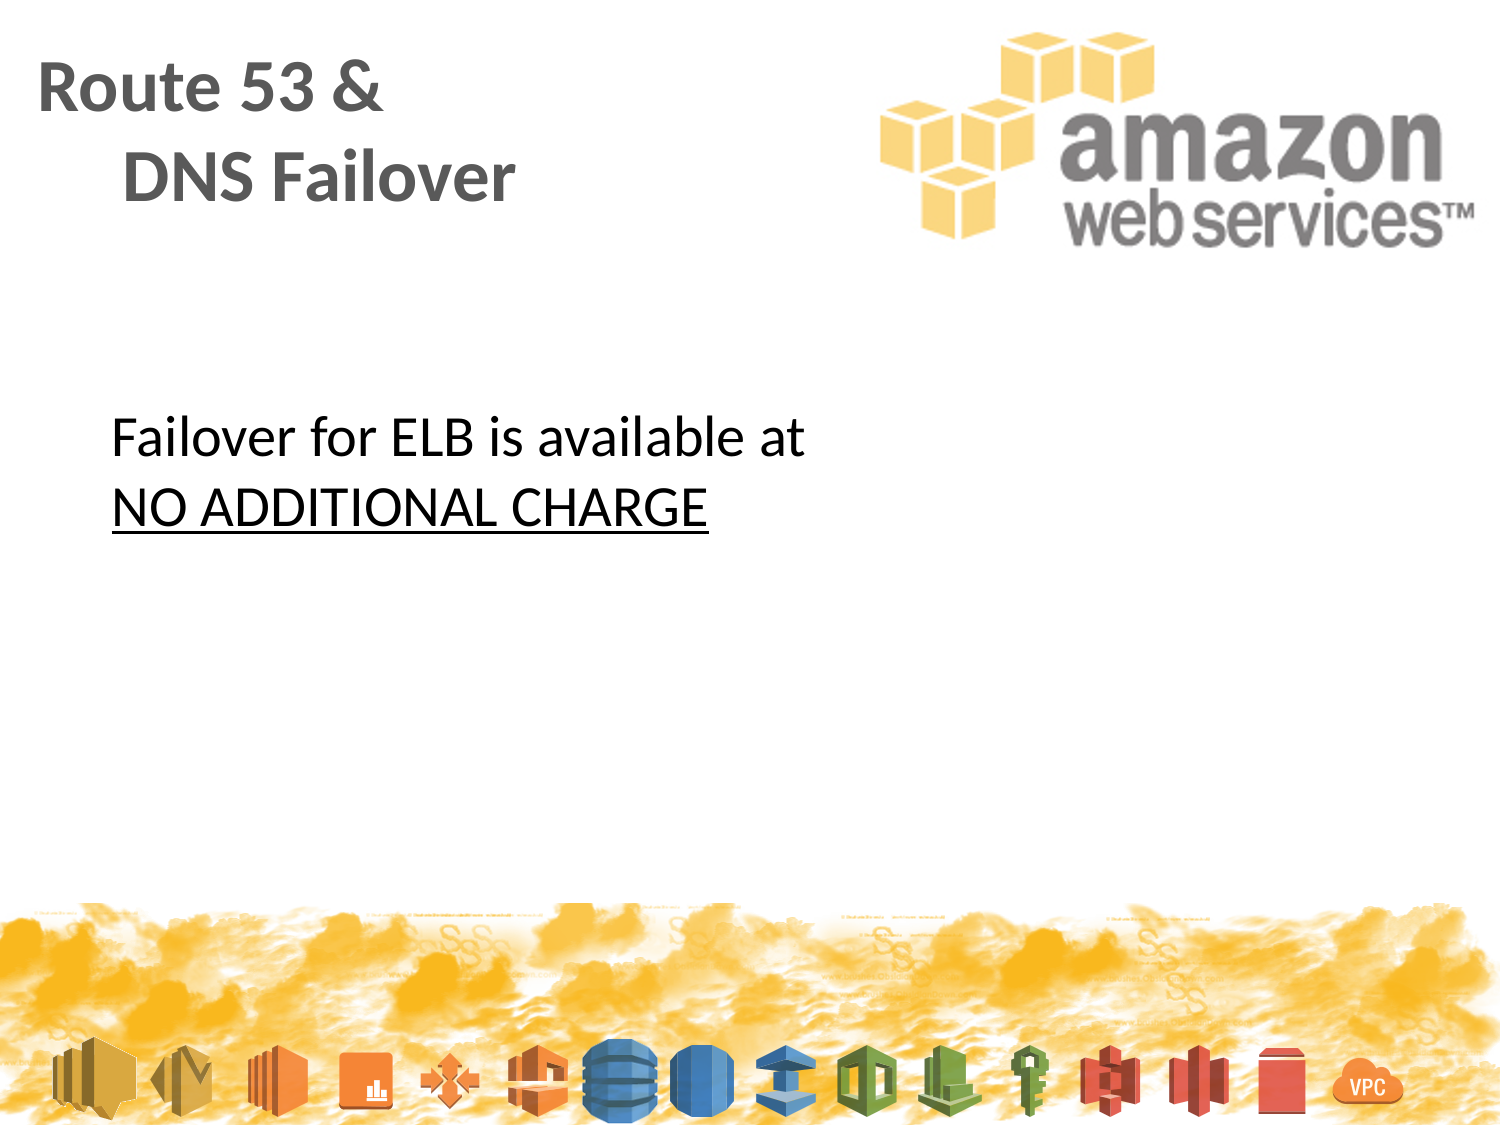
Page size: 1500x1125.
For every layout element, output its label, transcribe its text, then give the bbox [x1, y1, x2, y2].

picture [0, 0, 1500, 1125]
text_box Route 53 & DNS Failover [23, 28, 1480, 216]
text_box Failover for ELB is available at NO ADDITIONAL CHARGE [96, 256, 1480, 985]
